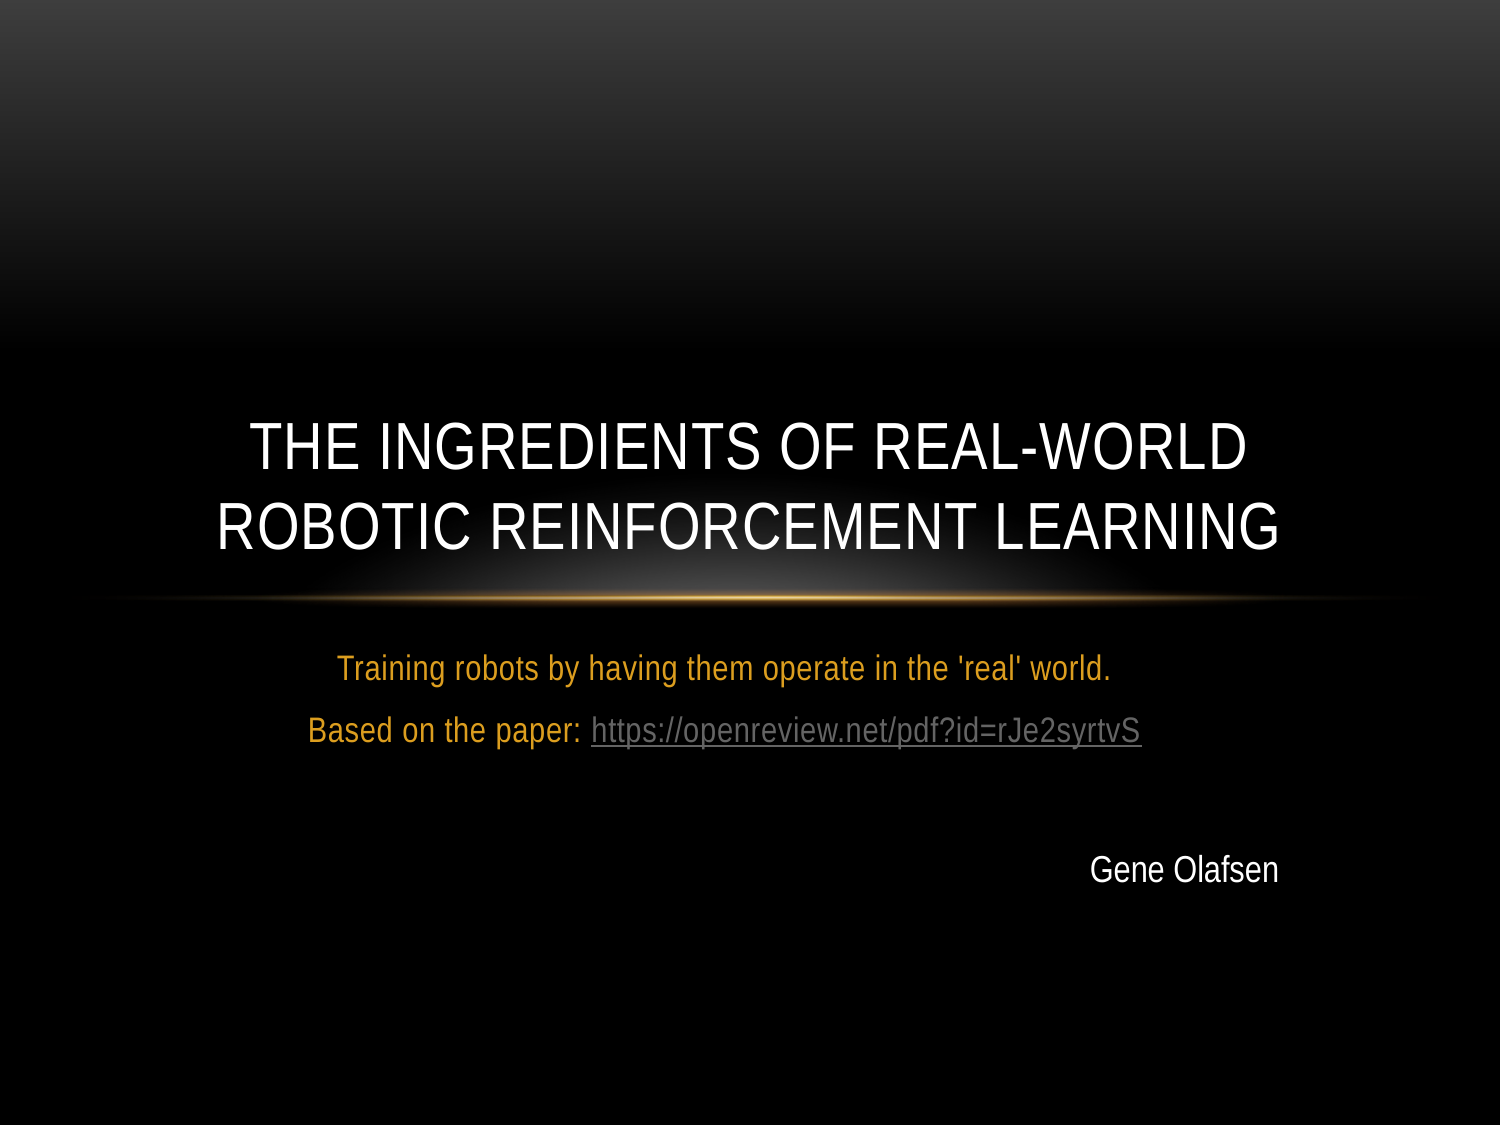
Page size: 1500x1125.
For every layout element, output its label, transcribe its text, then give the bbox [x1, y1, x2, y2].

title THE INGREDIENTS OF REAL-WORLD ROBOTIC REINFORCEMENT LEARNING [112, 329, 1388, 571]
text_box Gene Olafsen [1074, 837, 1500, 898]
picture [0, 0, 1500, 750]
subtitle Training robots by having them operate in the 'real' world. Based on the paper: https://openreview.net/pdf?id=rJe2syrtvS [200, 637, 1250, 925]
